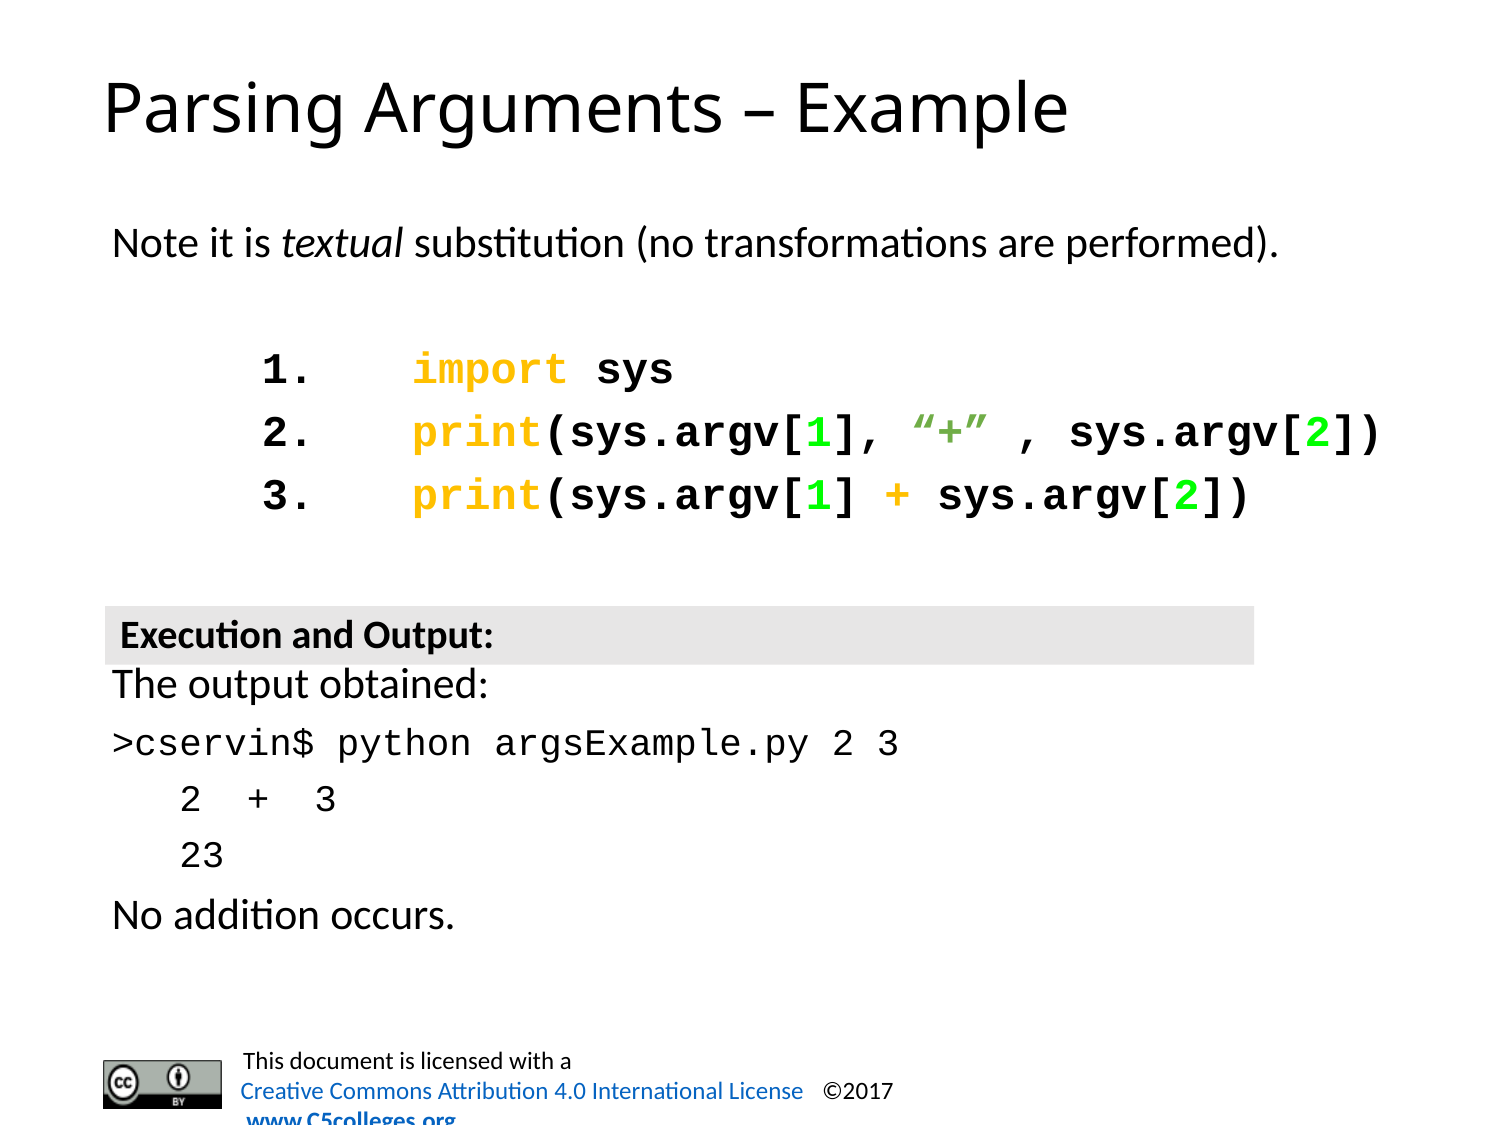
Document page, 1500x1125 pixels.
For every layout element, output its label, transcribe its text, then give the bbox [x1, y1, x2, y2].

picture [103, 1060, 222, 1109]
text_box Execution and Output: [105, 606, 1255, 665]
list Note it is textual substitution (no transformations are performed). 1. import sys 2. print(sys.argv[1], “+” , sys.argv[2]) 3. print(sys.argv[1] + sys.argv[2]) The output obtained: >cservin$ python argsExample.py 2 3 2 + 3 23 No addition occurs. [87, 212, 1425, 1000]
title Parsing Arguments – Example [87, 1, 1382, 212]
